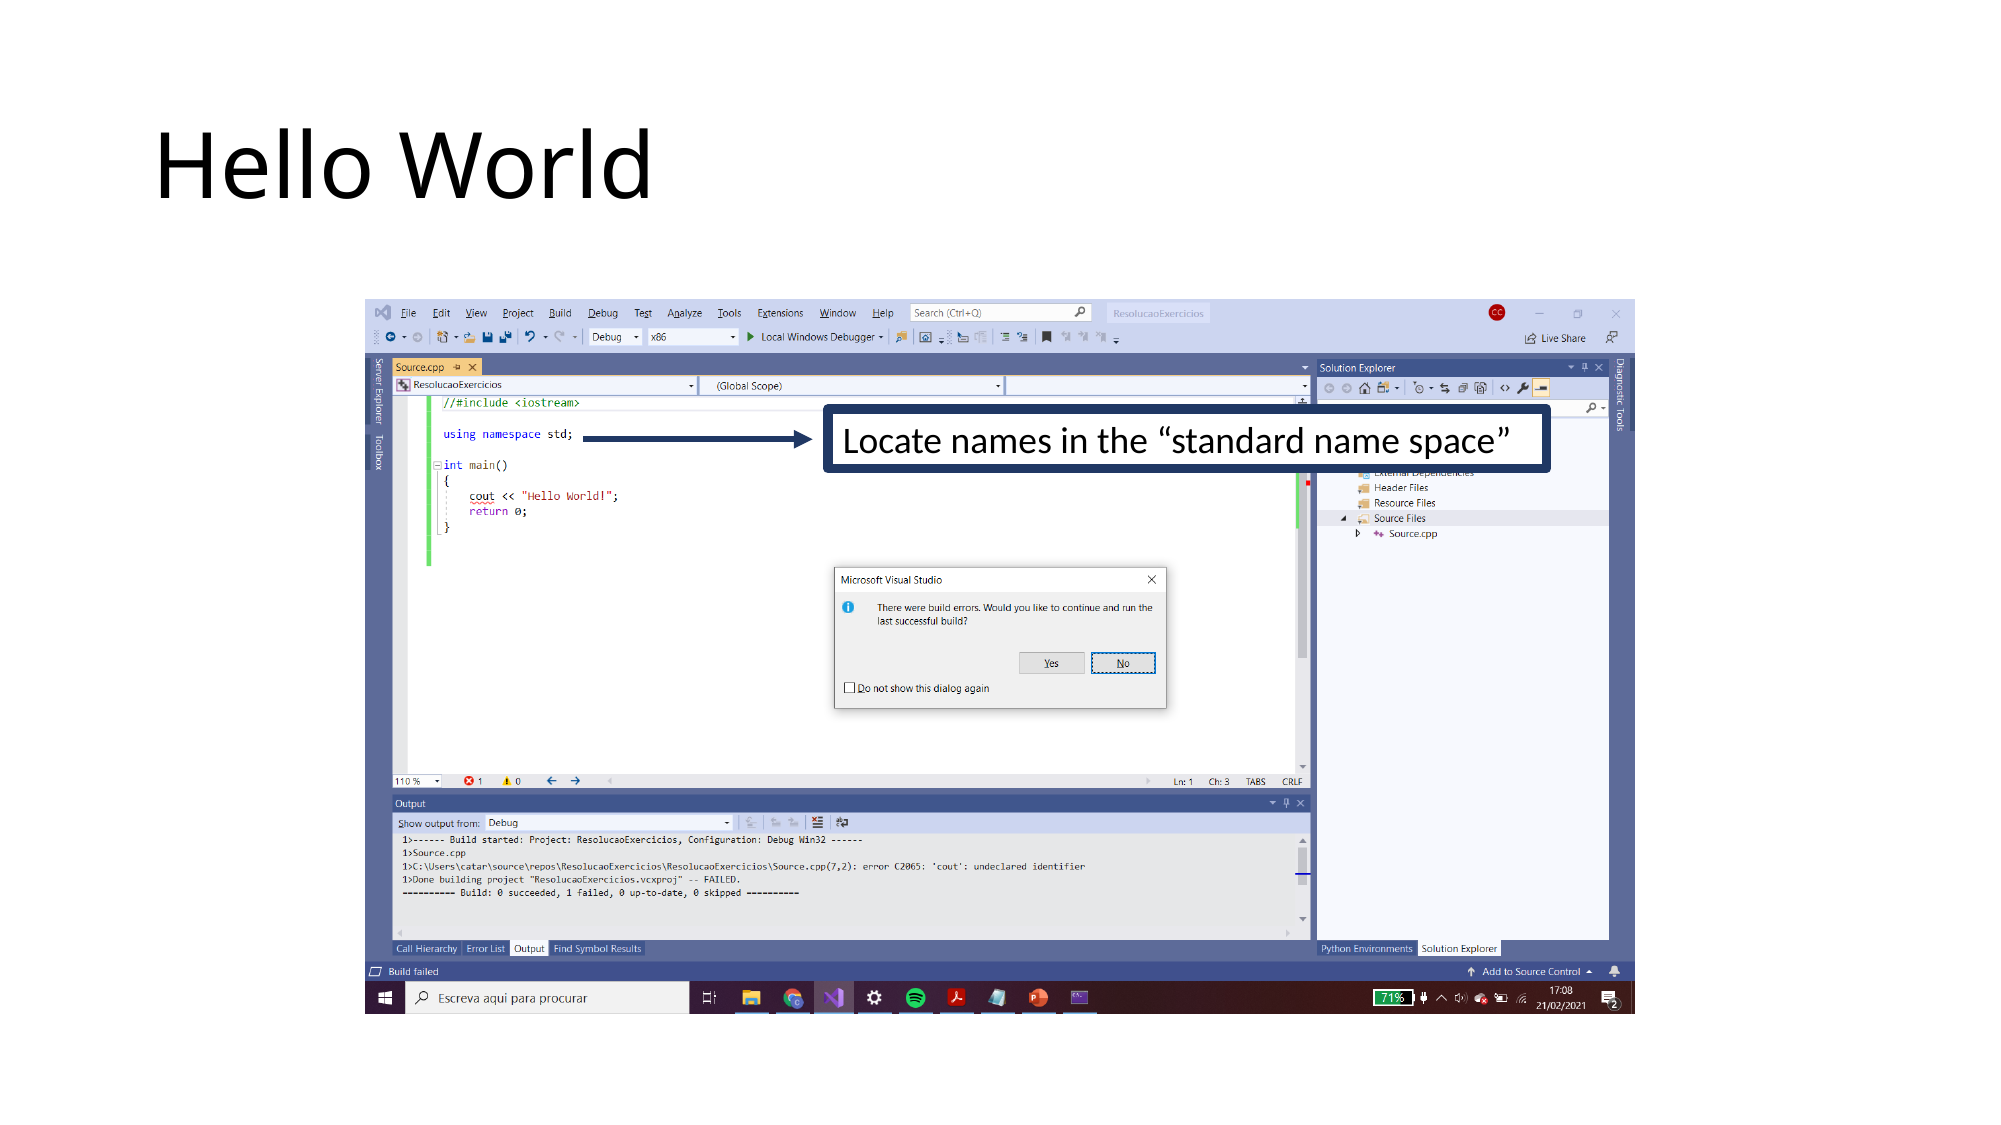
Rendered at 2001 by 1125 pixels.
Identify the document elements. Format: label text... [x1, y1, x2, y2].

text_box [583, 408, 1547, 470]
title Hello World [137, 59, 1863, 278]
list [365, 299, 1635, 1014]
